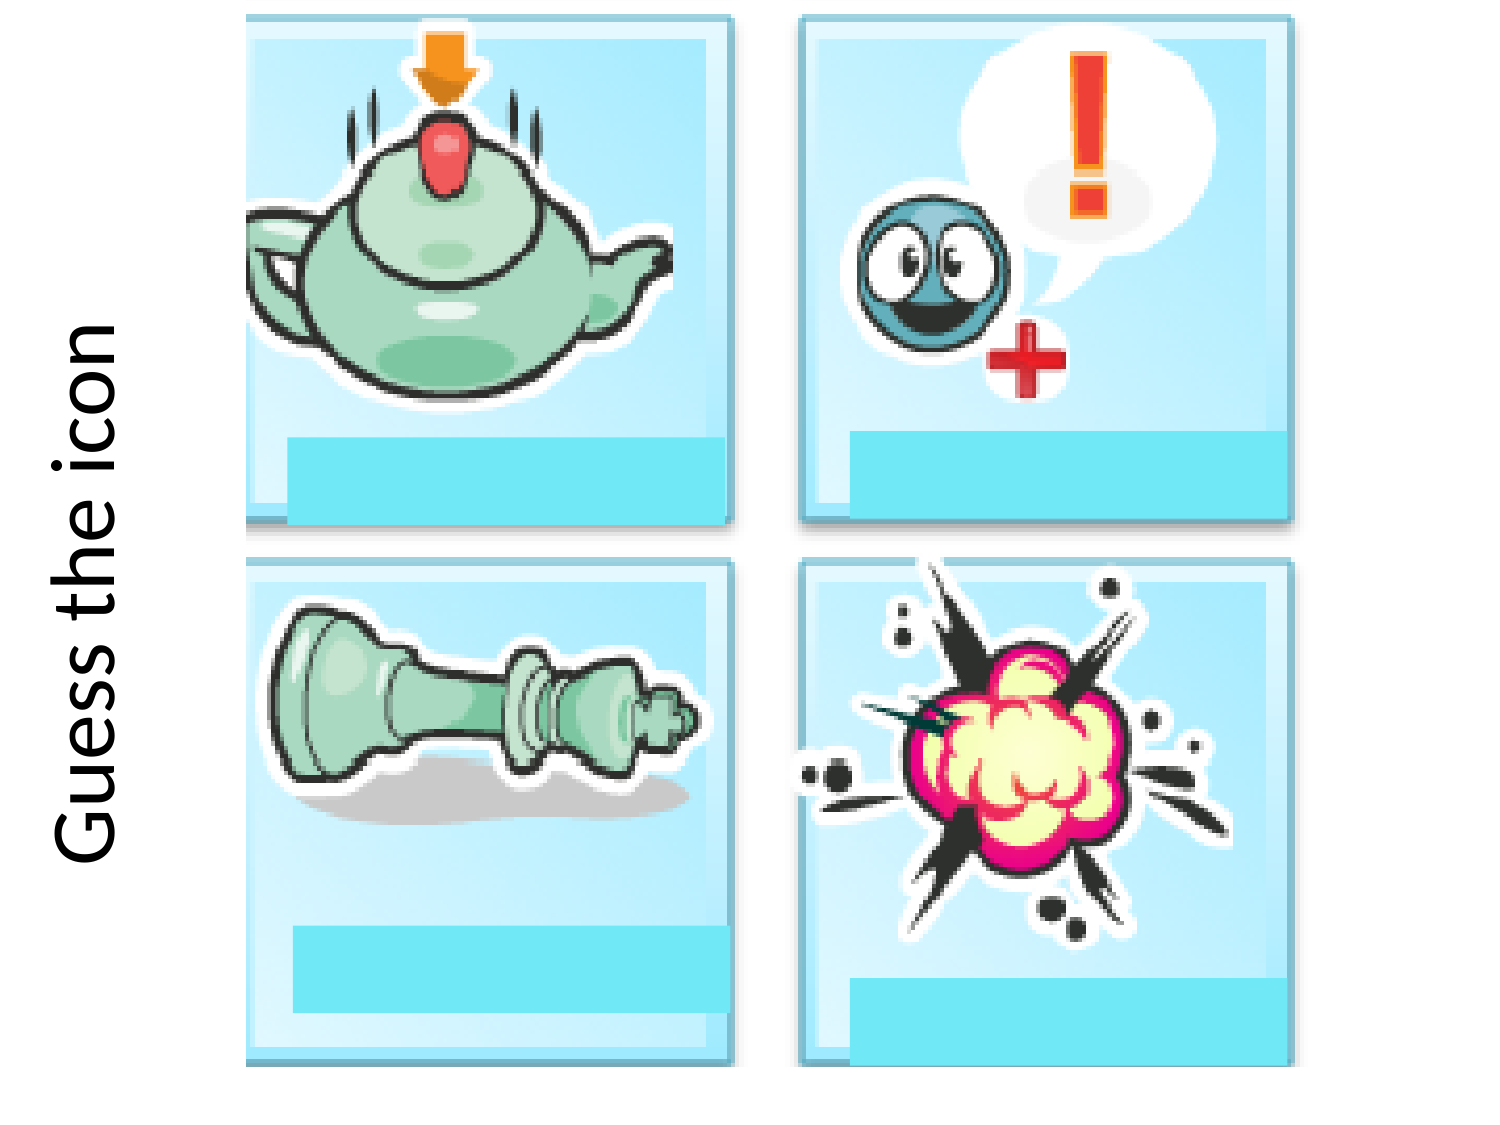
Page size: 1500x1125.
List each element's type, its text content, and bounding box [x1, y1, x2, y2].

picture [245, 0, 1313, 1067]
title Guess the icon [0, 125, 155, 1063]
